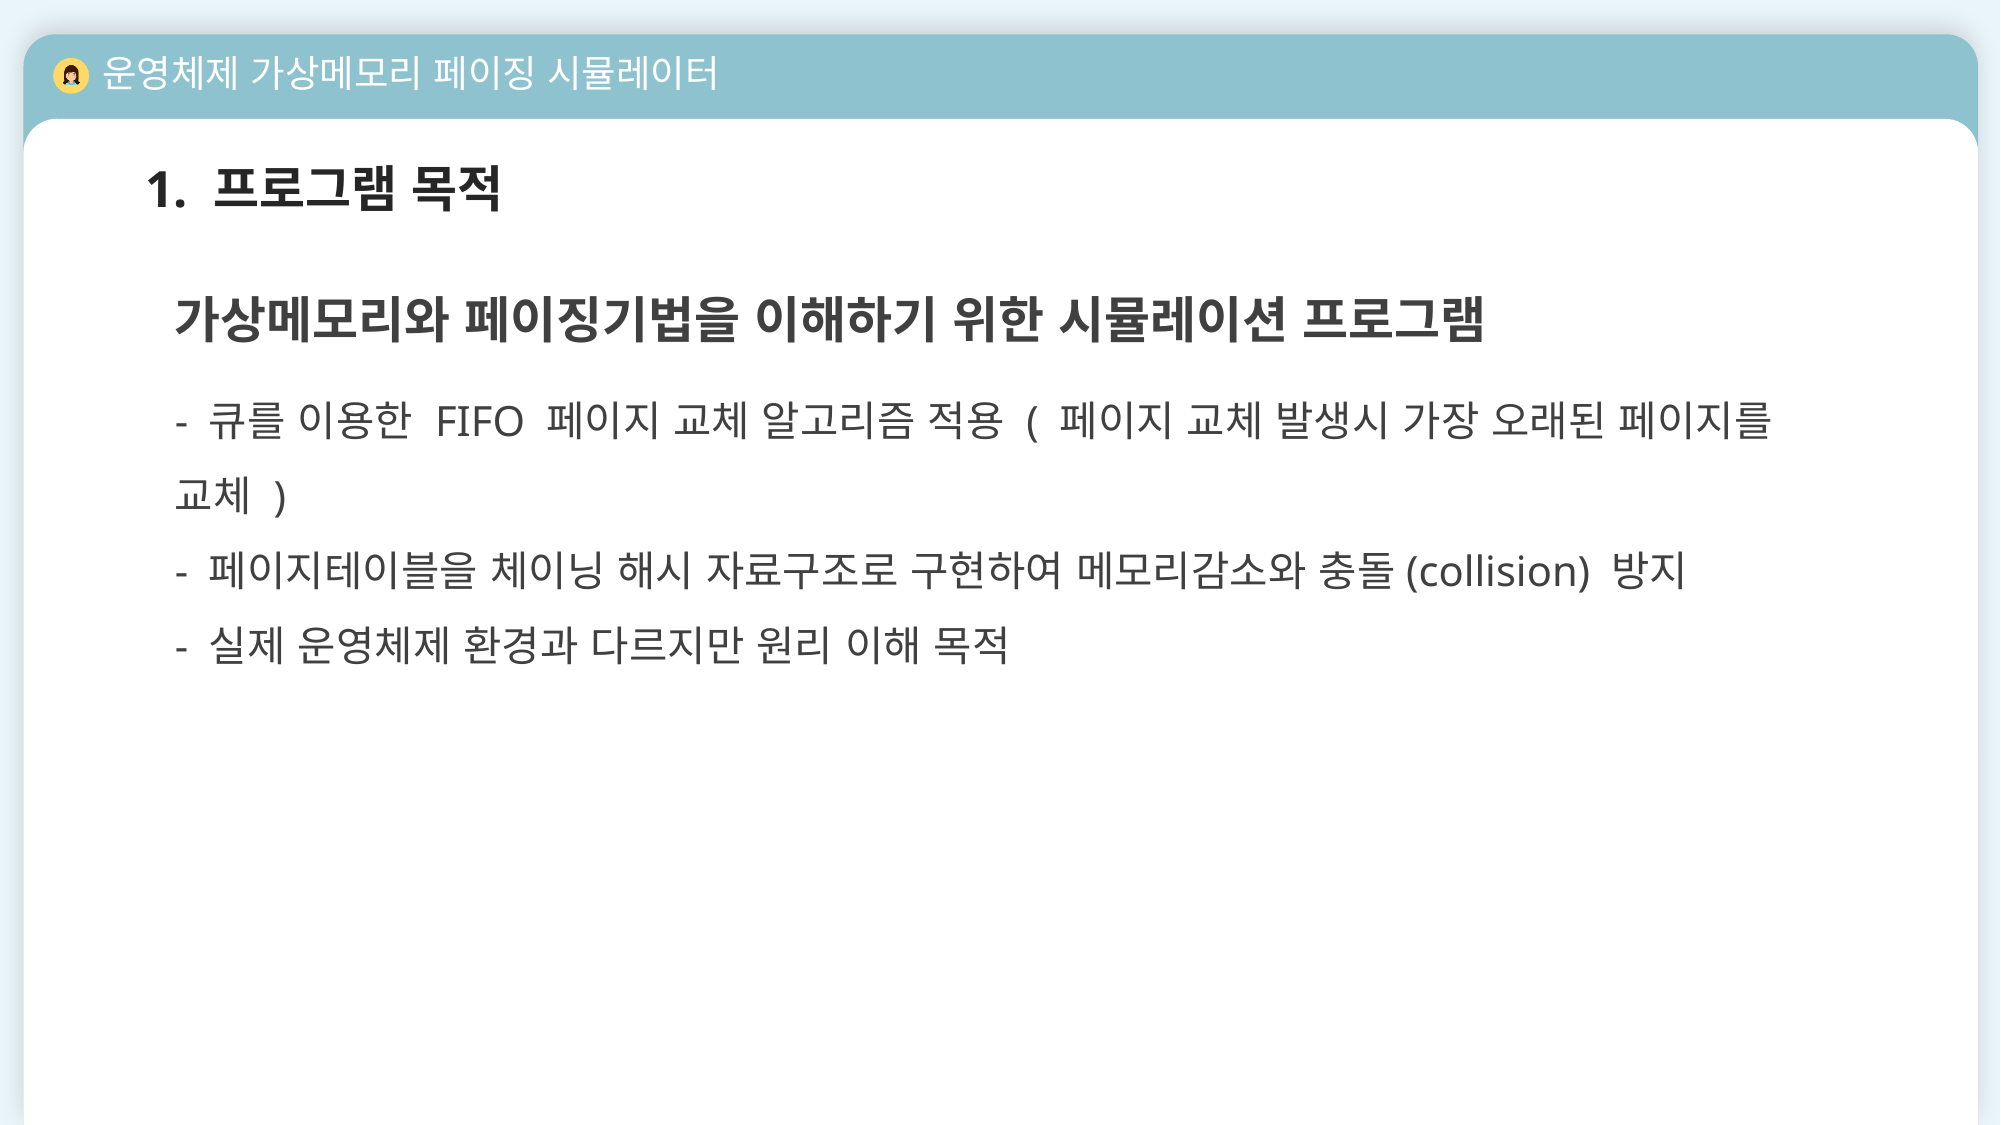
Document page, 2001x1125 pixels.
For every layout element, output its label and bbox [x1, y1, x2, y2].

text_box [23, 34, 1979, 1125]
